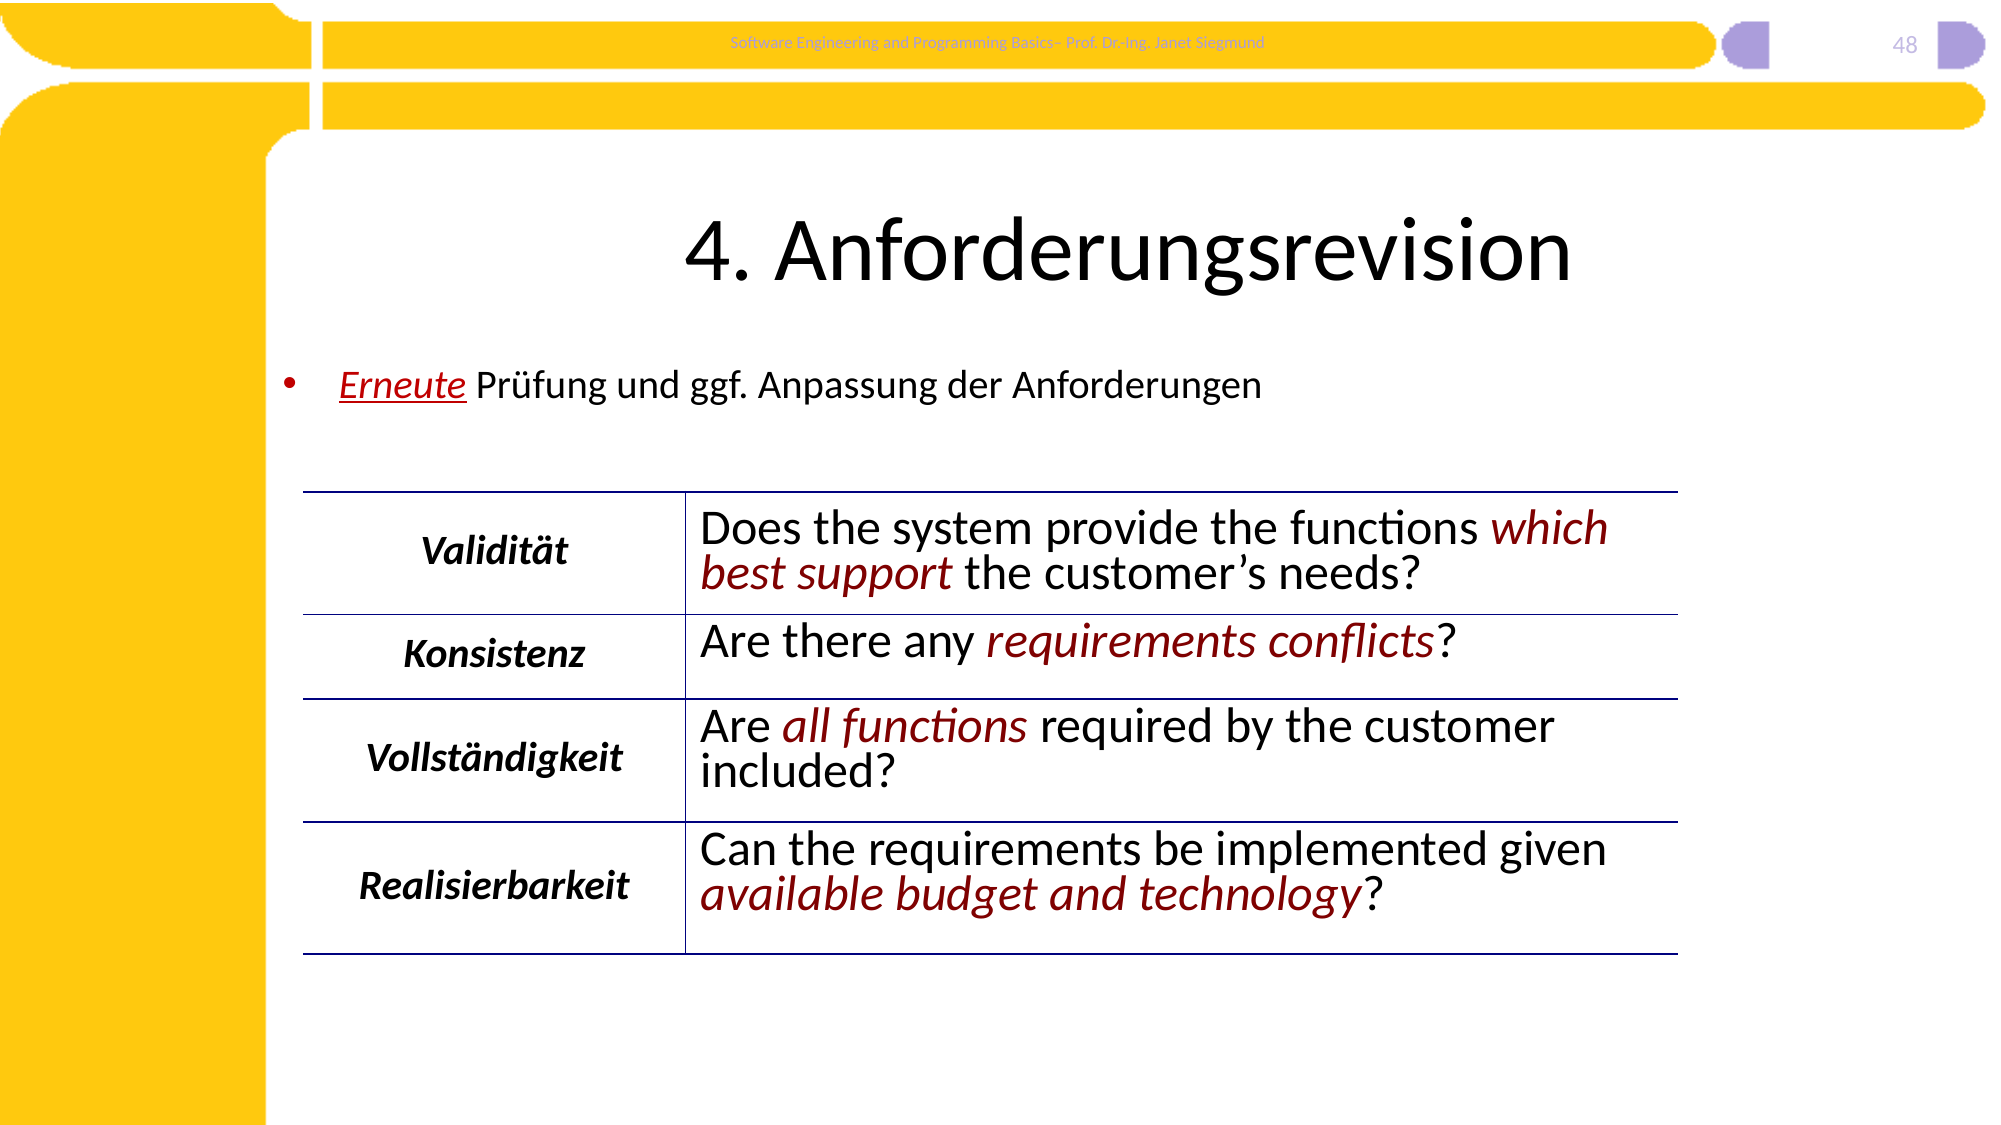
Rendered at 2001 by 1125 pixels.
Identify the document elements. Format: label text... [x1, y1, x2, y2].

title 4. Anforderungsrevision [267, 149, 1993, 338]
table_cell Vollständigkeit [303, 700, 685, 821]
slide_number 48 [1767, 20, 1934, 67]
table_cell Konsistenz [303, 615, 685, 698]
table_cell Can the requirements be implemented given available budget and technology? [686, 823, 1678, 953]
table_header Does the system provide the functions which best support the customer’s needs? [686, 493, 1678, 614]
table_header Validität [303, 493, 685, 614]
picture [0, 3, 1999, 1125]
table_cell Are there any requirements conflicts? [686, 615, 1678, 698]
table_cell Are all functions required by the customer included? [686, 700, 1678, 821]
table_cell Realisierbarkeit [303, 823, 685, 953]
list Erneute Prüfung und ggf. Anpassung der Anforderungen [267, 349, 1993, 1104]
